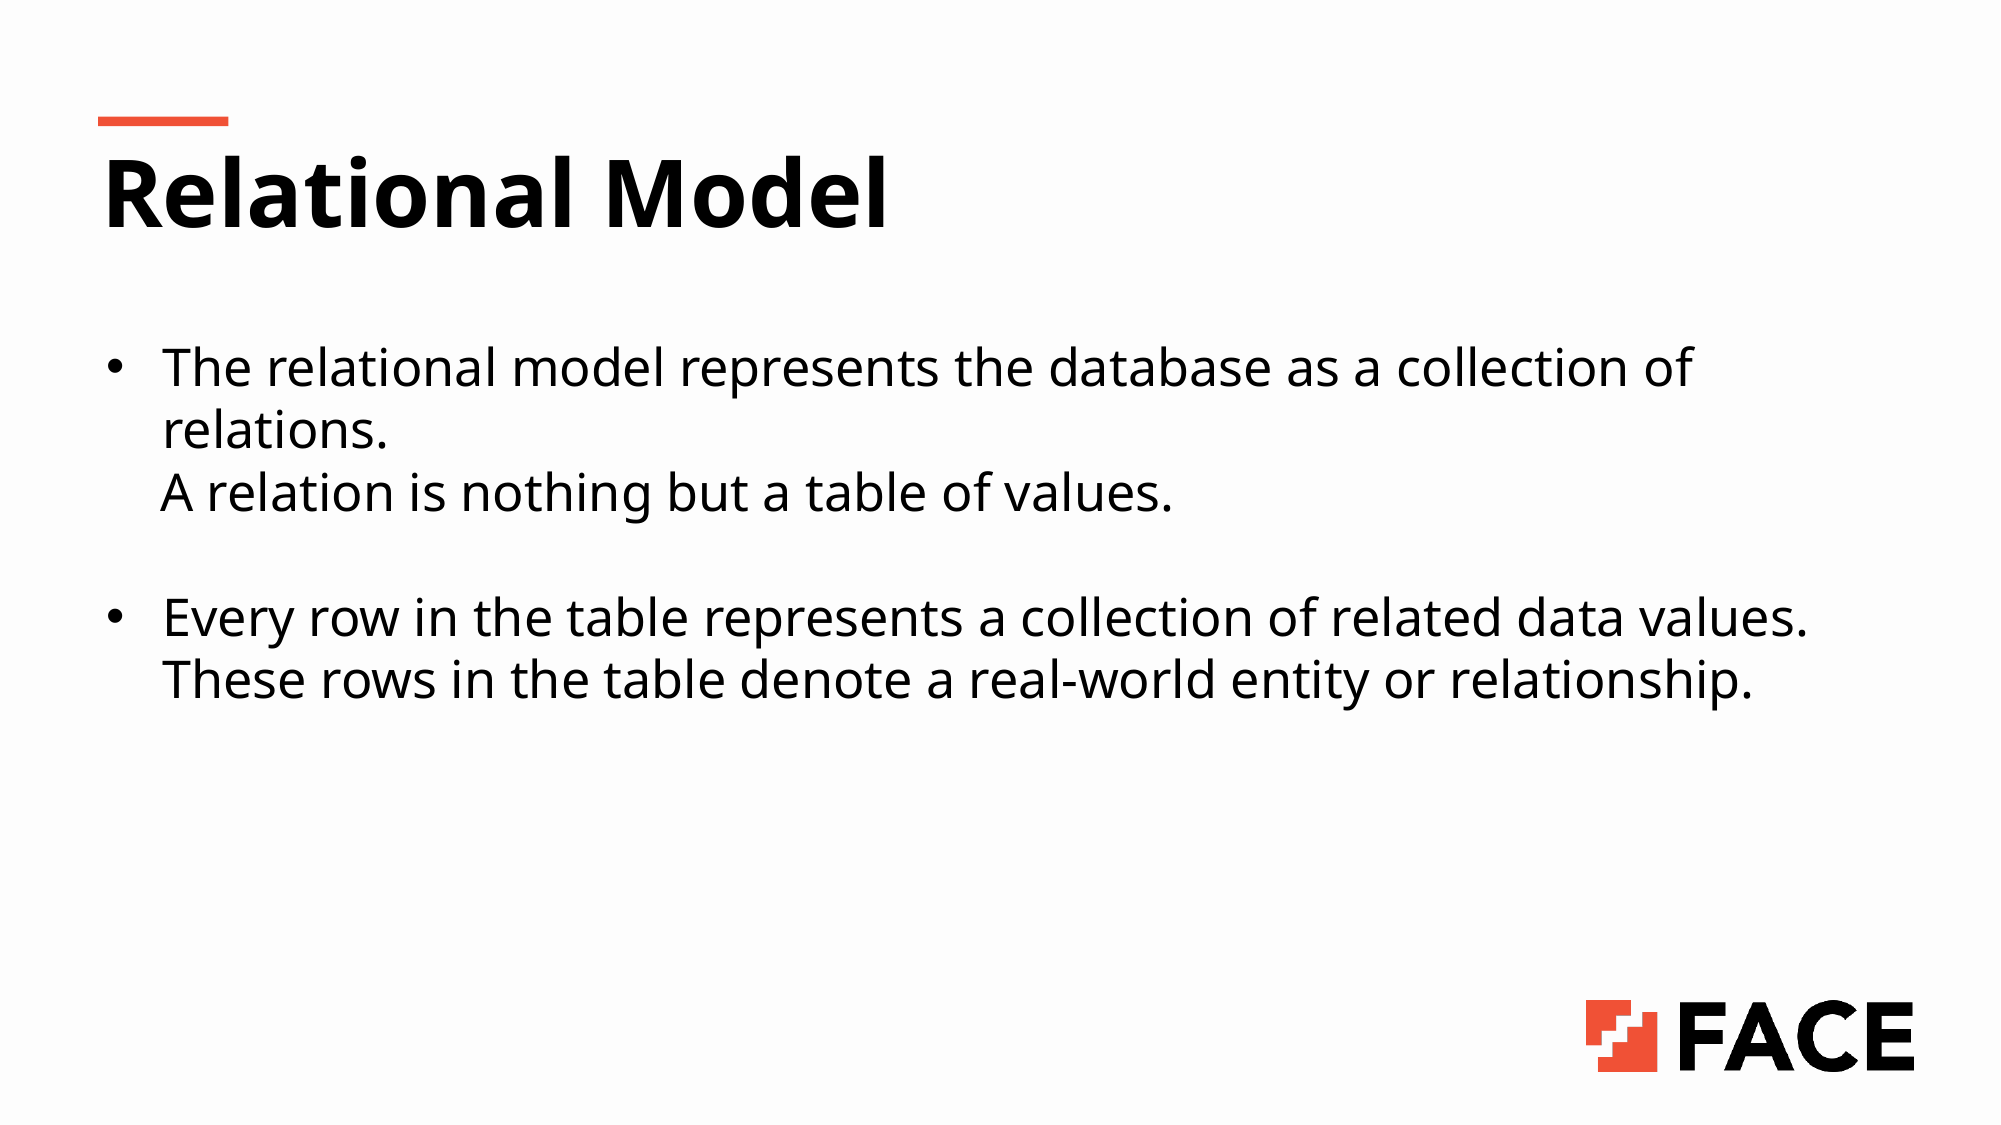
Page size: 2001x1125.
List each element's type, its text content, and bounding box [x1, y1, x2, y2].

text_box The relational model represents the database as a collection of relations. A relation is nothing but a table of values. Every row in the table represents a collection of related data values. These rows in the table denote a real-world entity or relationship. [91, 326, 1914, 717]
text_box [96, 115, 231, 128]
text_box Relational Model [86, 126, 1914, 254]
picture [1586, 1000, 1915, 1072]
